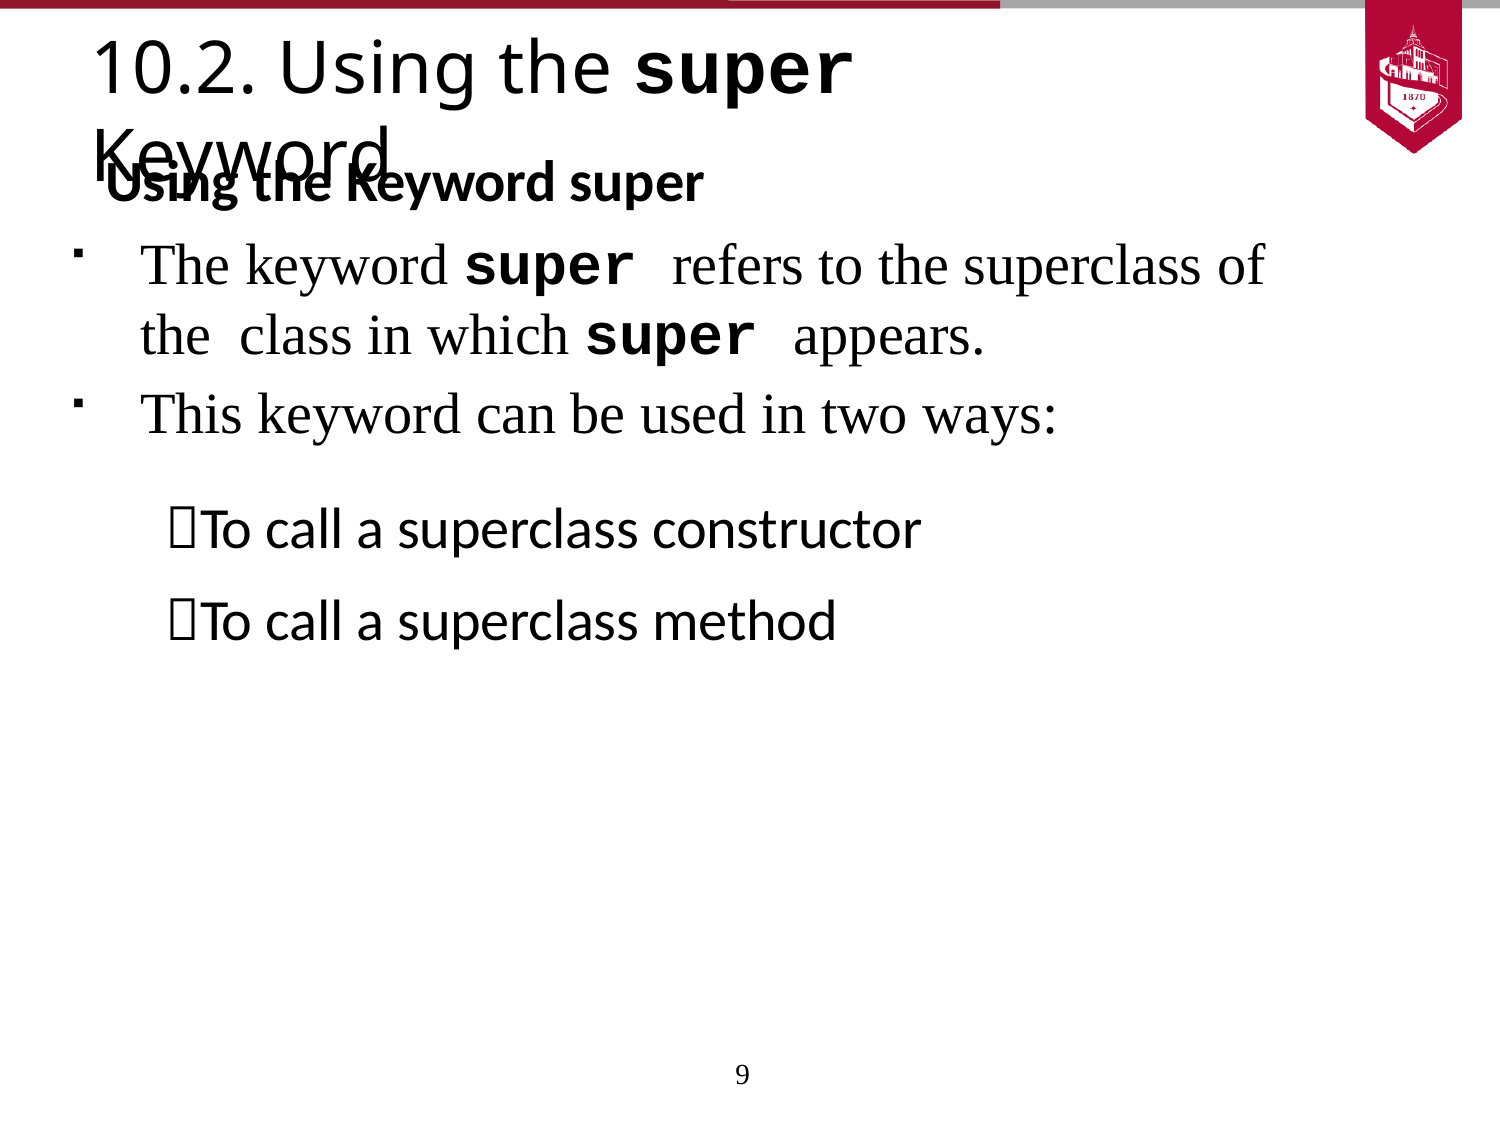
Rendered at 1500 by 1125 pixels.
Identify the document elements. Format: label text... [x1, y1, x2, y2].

title 10.2. Using the super Keyword [87, 162, 1065, 207]
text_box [0, 0, 1500, 155]
slide_number 9 [729, 1056, 773, 1125]
text_box Using the Keyword super The keyword super refers to the superclass of the class in which super appears. This keyword can be used in two ways: To call a superclass constructor To call a superclass method [62, 162, 1337, 652]
